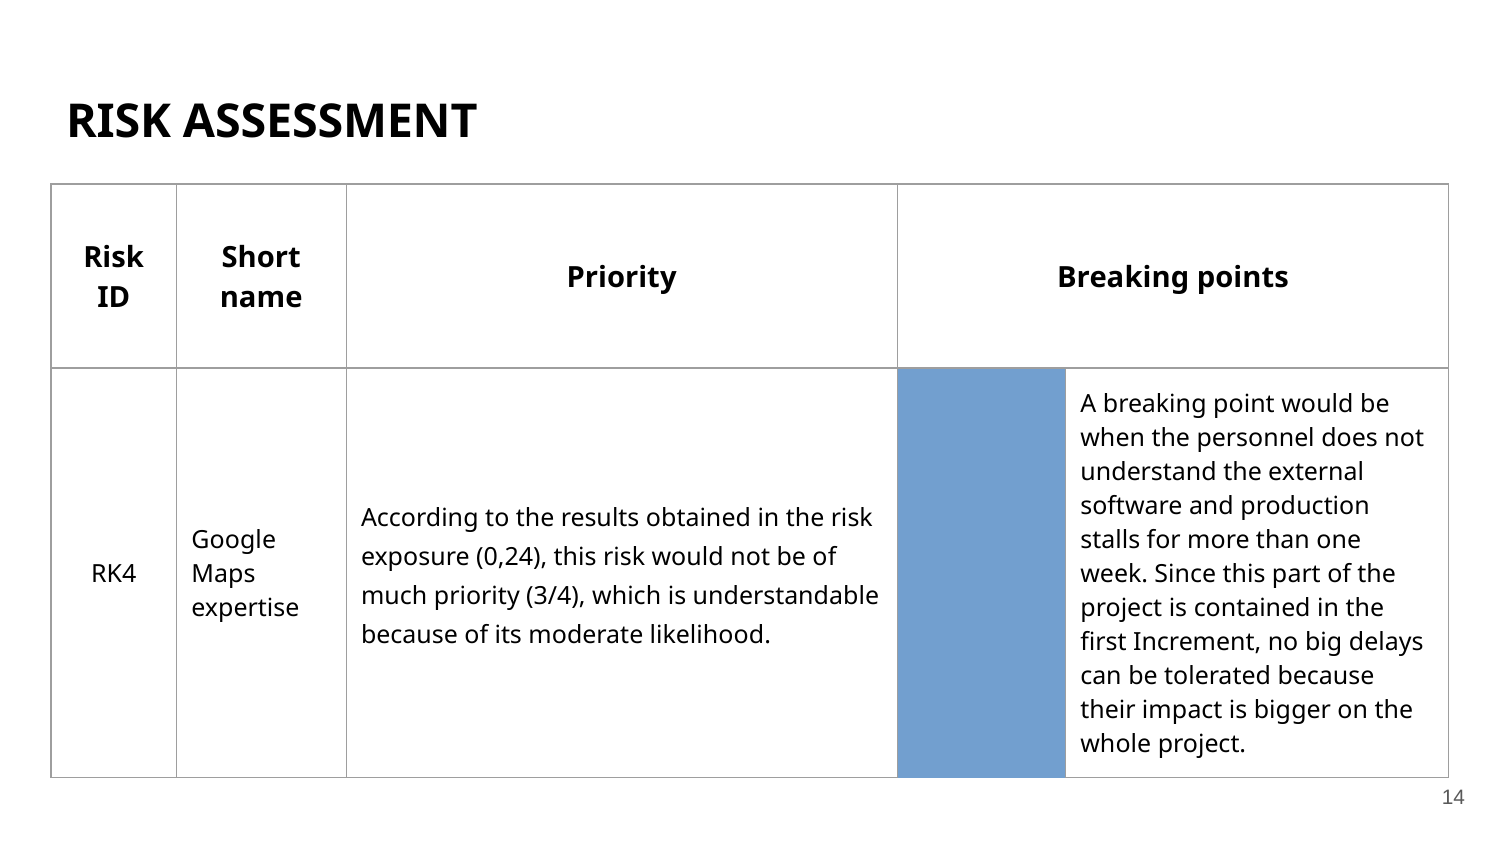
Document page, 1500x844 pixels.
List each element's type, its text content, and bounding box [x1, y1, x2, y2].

table_cell Google Maps expertise [177, 369, 346, 777]
slide_number ‹#› [1389, 764, 1480, 830]
table_header Risk ID [52, 185, 176, 367]
table_header Breaking points [898, 185, 1448, 367]
table_header Priority [347, 185, 897, 367]
table_cell A breaking point would be when the personnel does not understand the external software and production stalls for more than one week. Since this part of the project is contained in the first Increment, no big delays can be tolerated because their impact is bigger on the whole project. [1066, 369, 1448, 777]
table_cell According to the results obtained in the risk exposure (0,24), this risk would not be of much priority (3/4), which is understandable because of its moderate likelihood. [347, 369, 897, 777]
title RISK ASSESSMENT [51, 72, 1449, 167]
table_cell RK4 [52, 369, 176, 777]
table_header Short name [177, 185, 346, 367]
